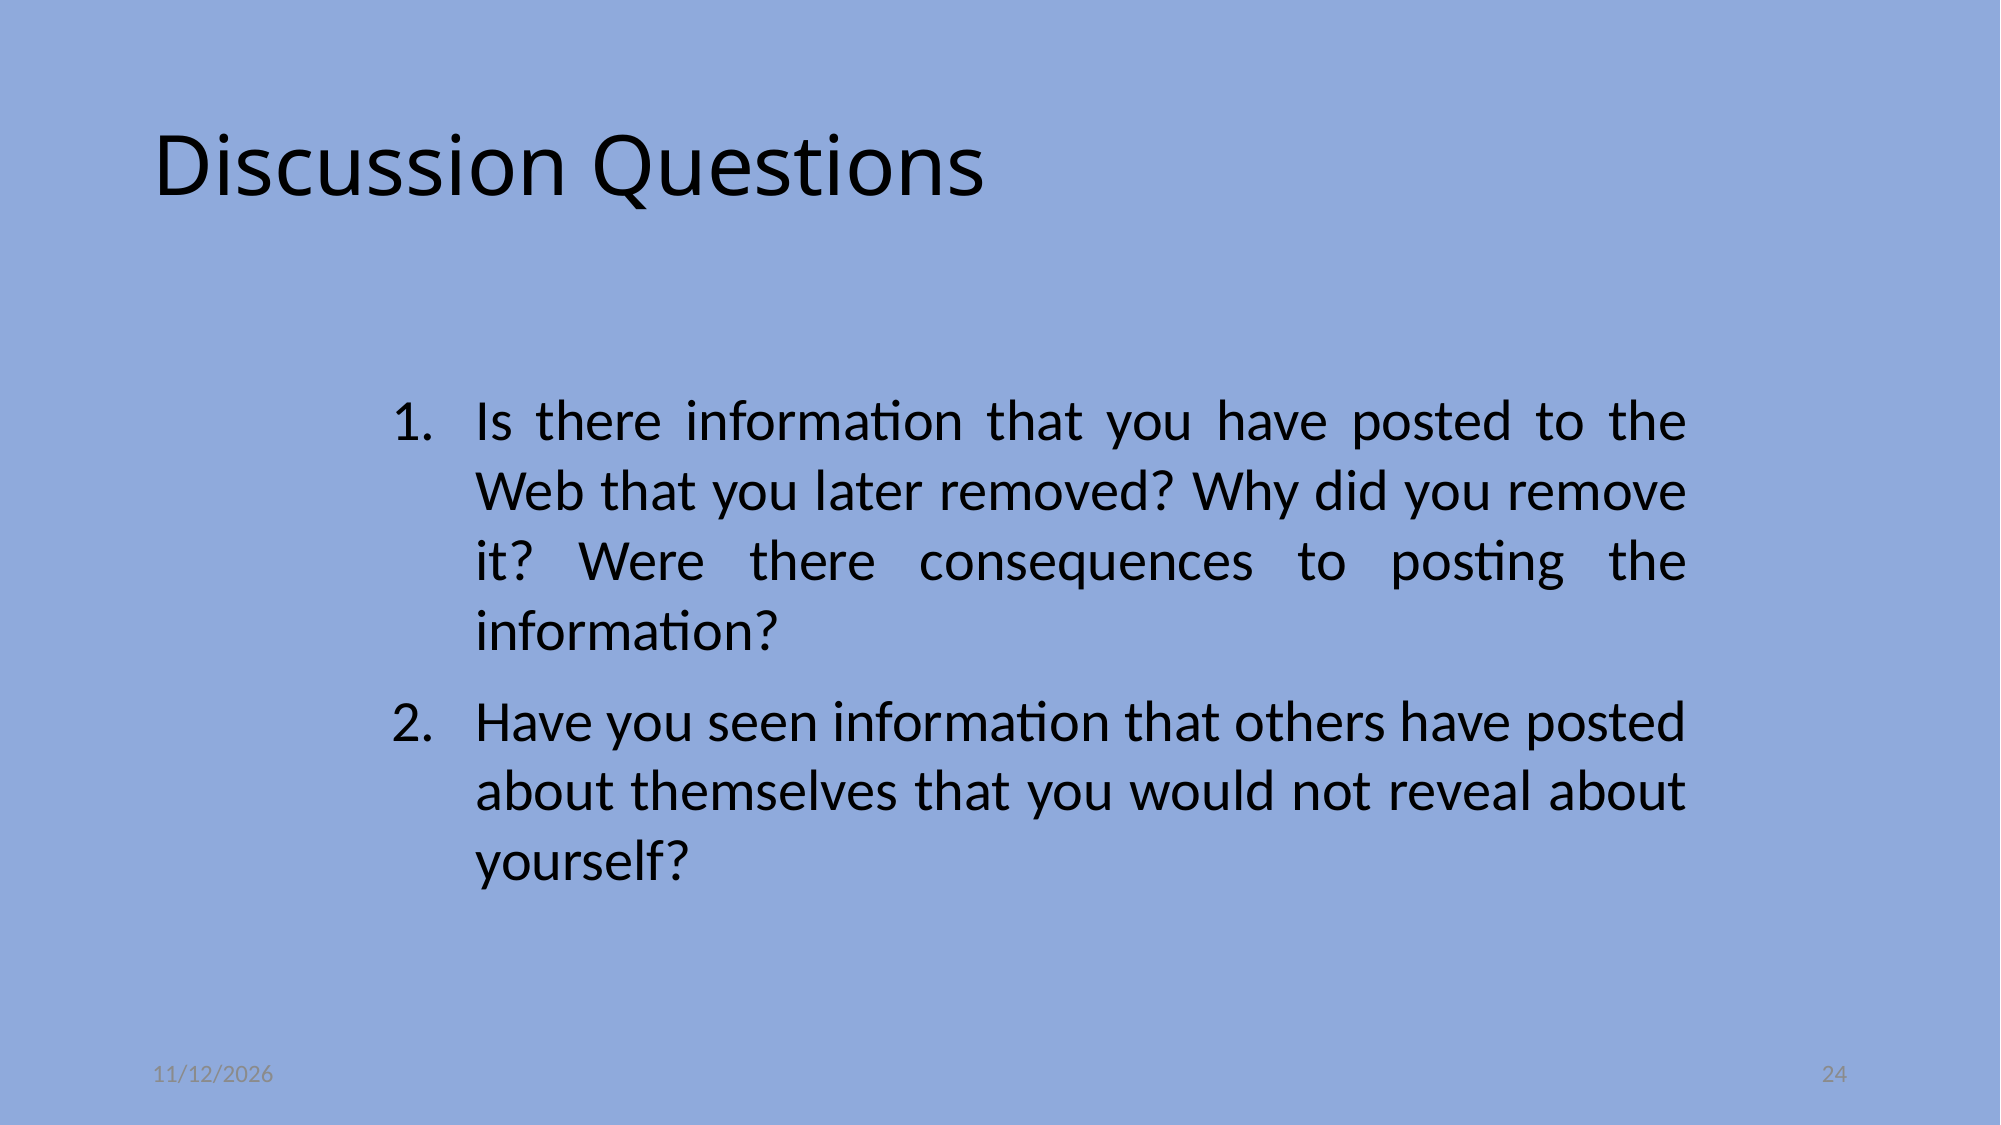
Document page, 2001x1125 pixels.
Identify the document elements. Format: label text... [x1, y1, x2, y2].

title Discussion Questions [137, 59, 1863, 278]
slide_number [137, 1042, 588, 1103]
list Is there information that you have posted to the Web that you later removed? Why did you remove it? Were there consequences to posting the information? Have you seen information that others have posted about themselves that you would not reveal about yourself? [376, 375, 1704, 1035]
slide_number 24 [1412, 1042, 1863, 1103]
